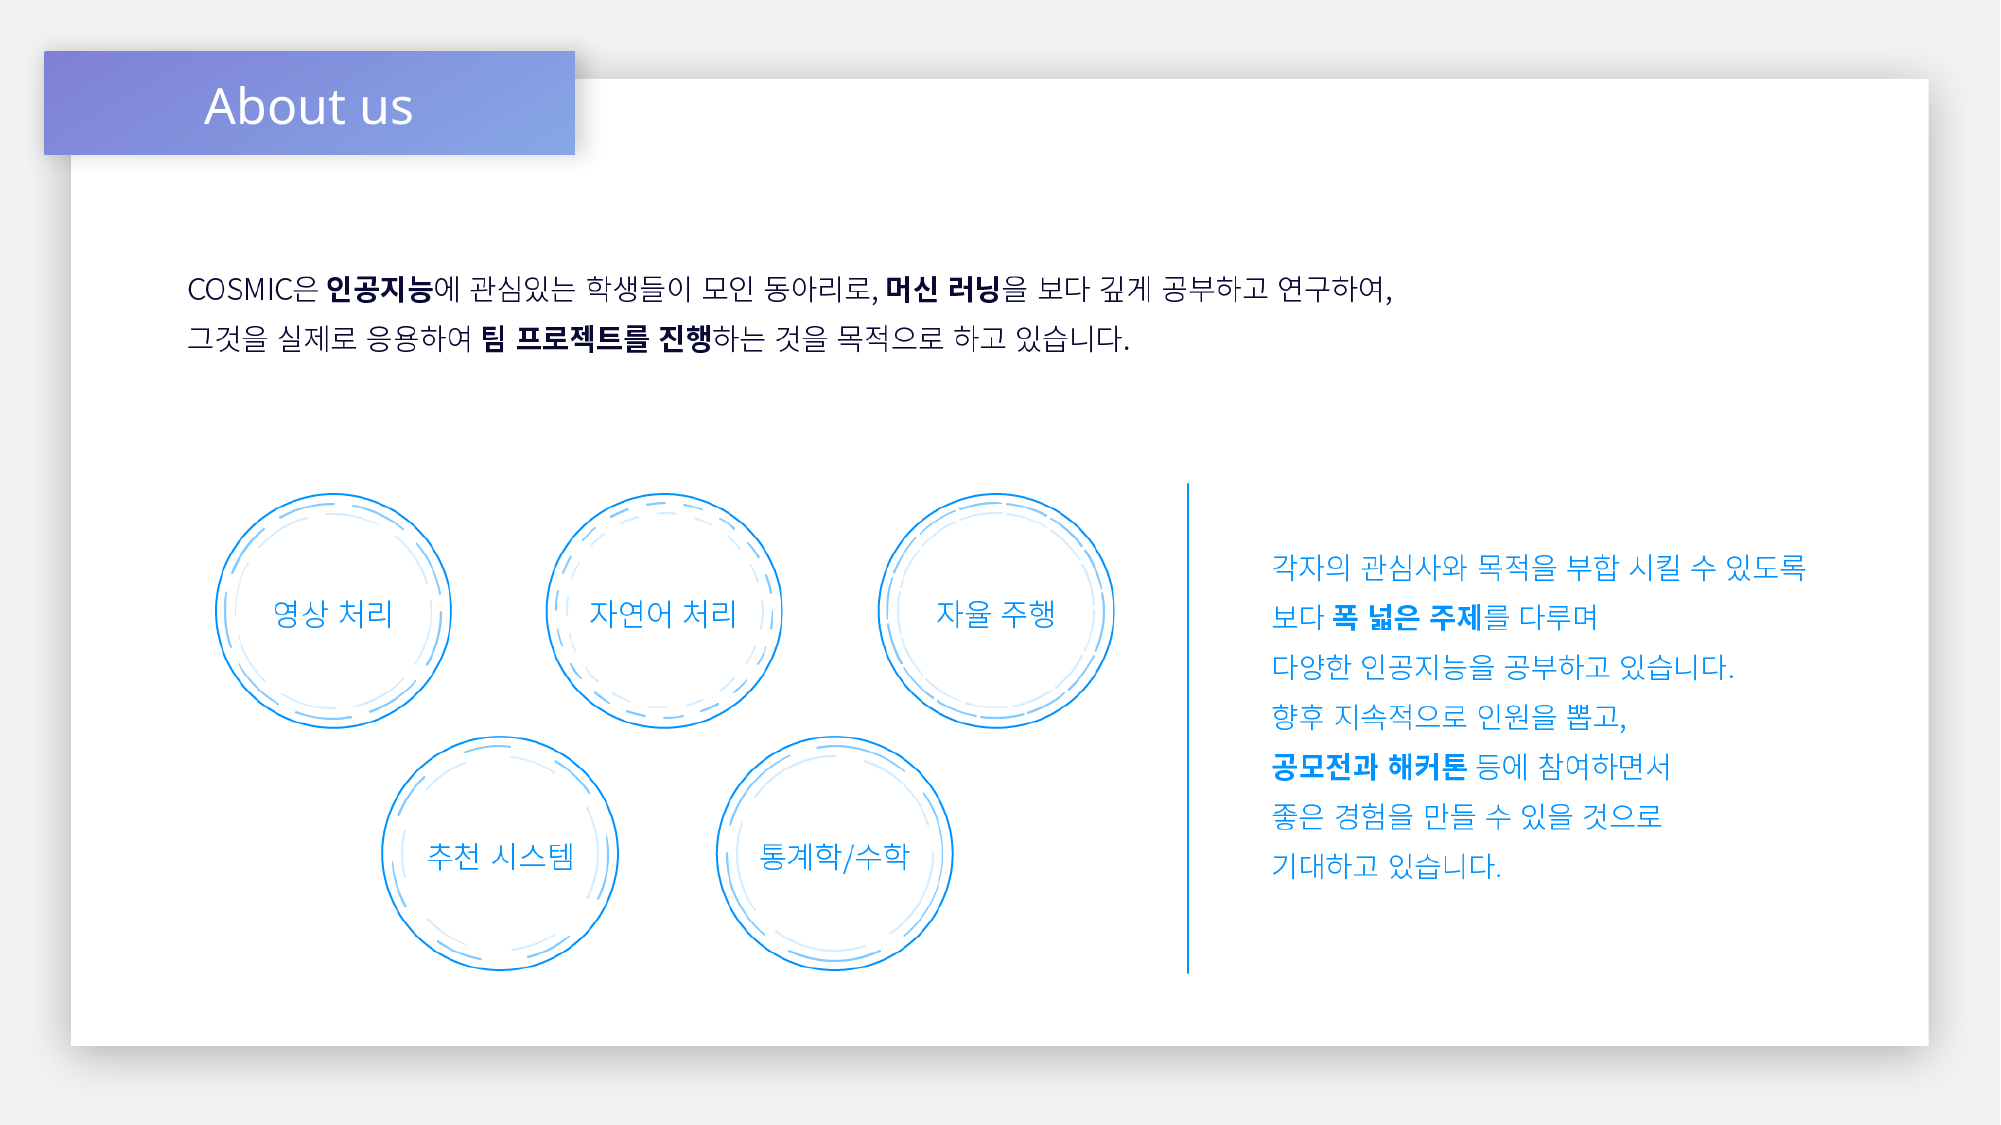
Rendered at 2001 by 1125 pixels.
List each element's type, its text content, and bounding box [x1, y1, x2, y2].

text_box z [70, 78, 1930, 1047]
picture [118, 259, 1834, 1012]
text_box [44, 51, 575, 155]
text_box [0, 0, 2000, 1125]
